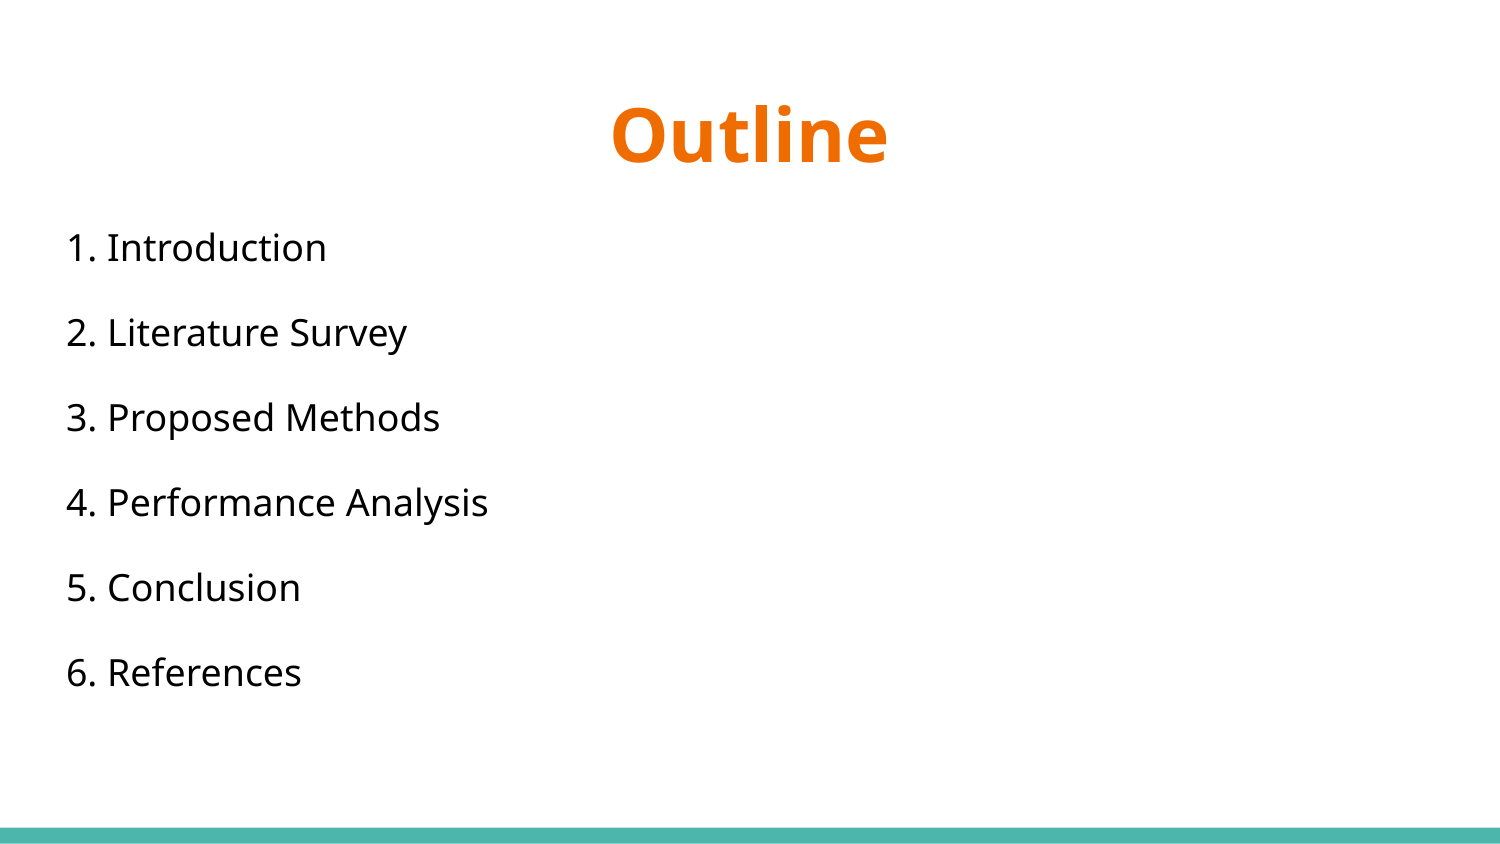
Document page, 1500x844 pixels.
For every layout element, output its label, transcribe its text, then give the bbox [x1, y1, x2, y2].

title Outline [51, 72, 1449, 190]
list 1. Introduction 2. Literature Survey 3. Proposed Methods 4. Performance Analysis 5. Conclusion 6. References [51, 202, 1449, 744]
